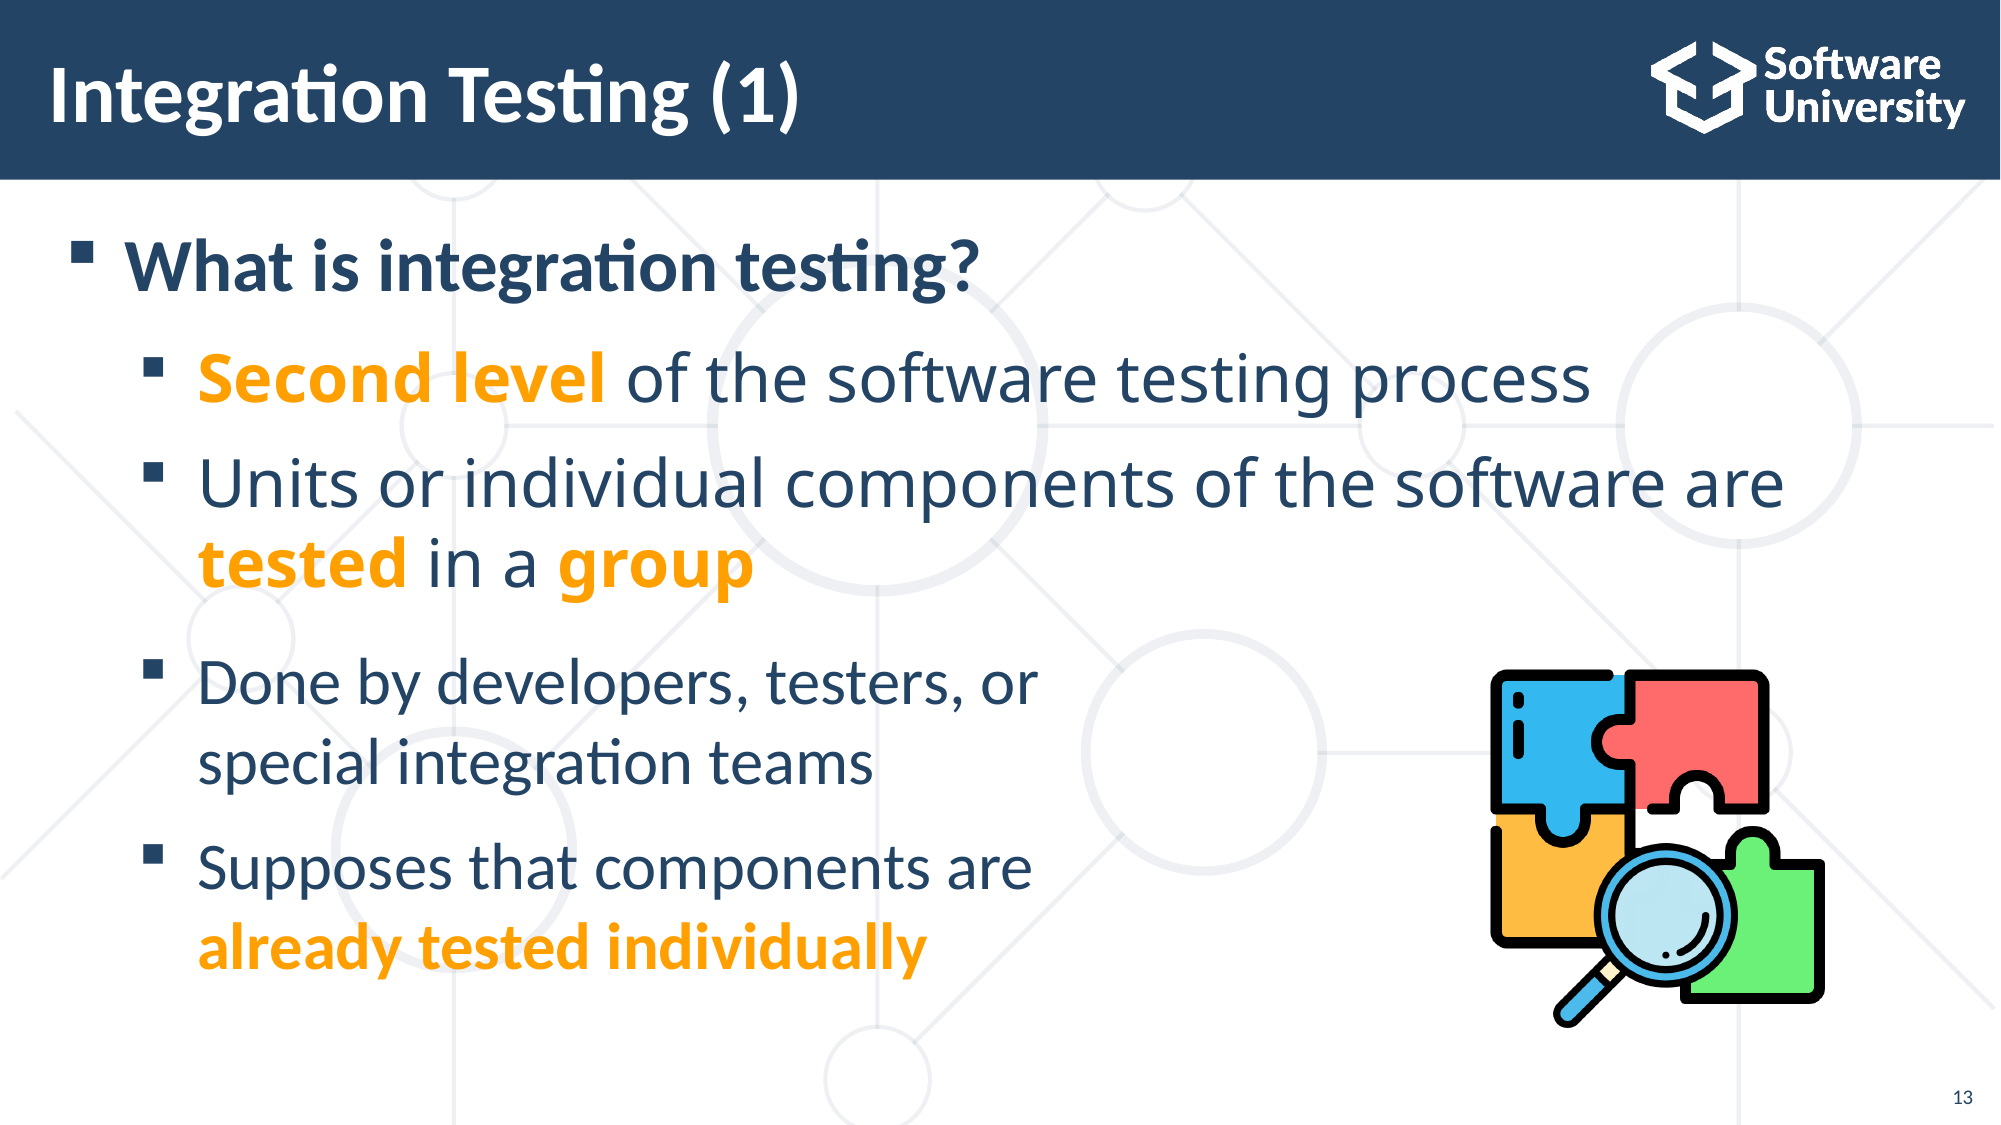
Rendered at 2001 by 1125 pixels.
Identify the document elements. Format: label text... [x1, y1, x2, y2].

list What is integration testing? Second level of the software testing process Units or individual components of the software are tested in a group [47, 206, 1970, 632]
text_box Done by developers, testers, or special integration teams Supposes that components are already tested individually [47, 631, 1229, 1057]
picture [1651, 41, 1966, 134]
picture [1479, 658, 1836, 1028]
slide_number 13 [1927, 1067, 1989, 1117]
title Integration Testing (1) [31, 16, 1625, 162]
